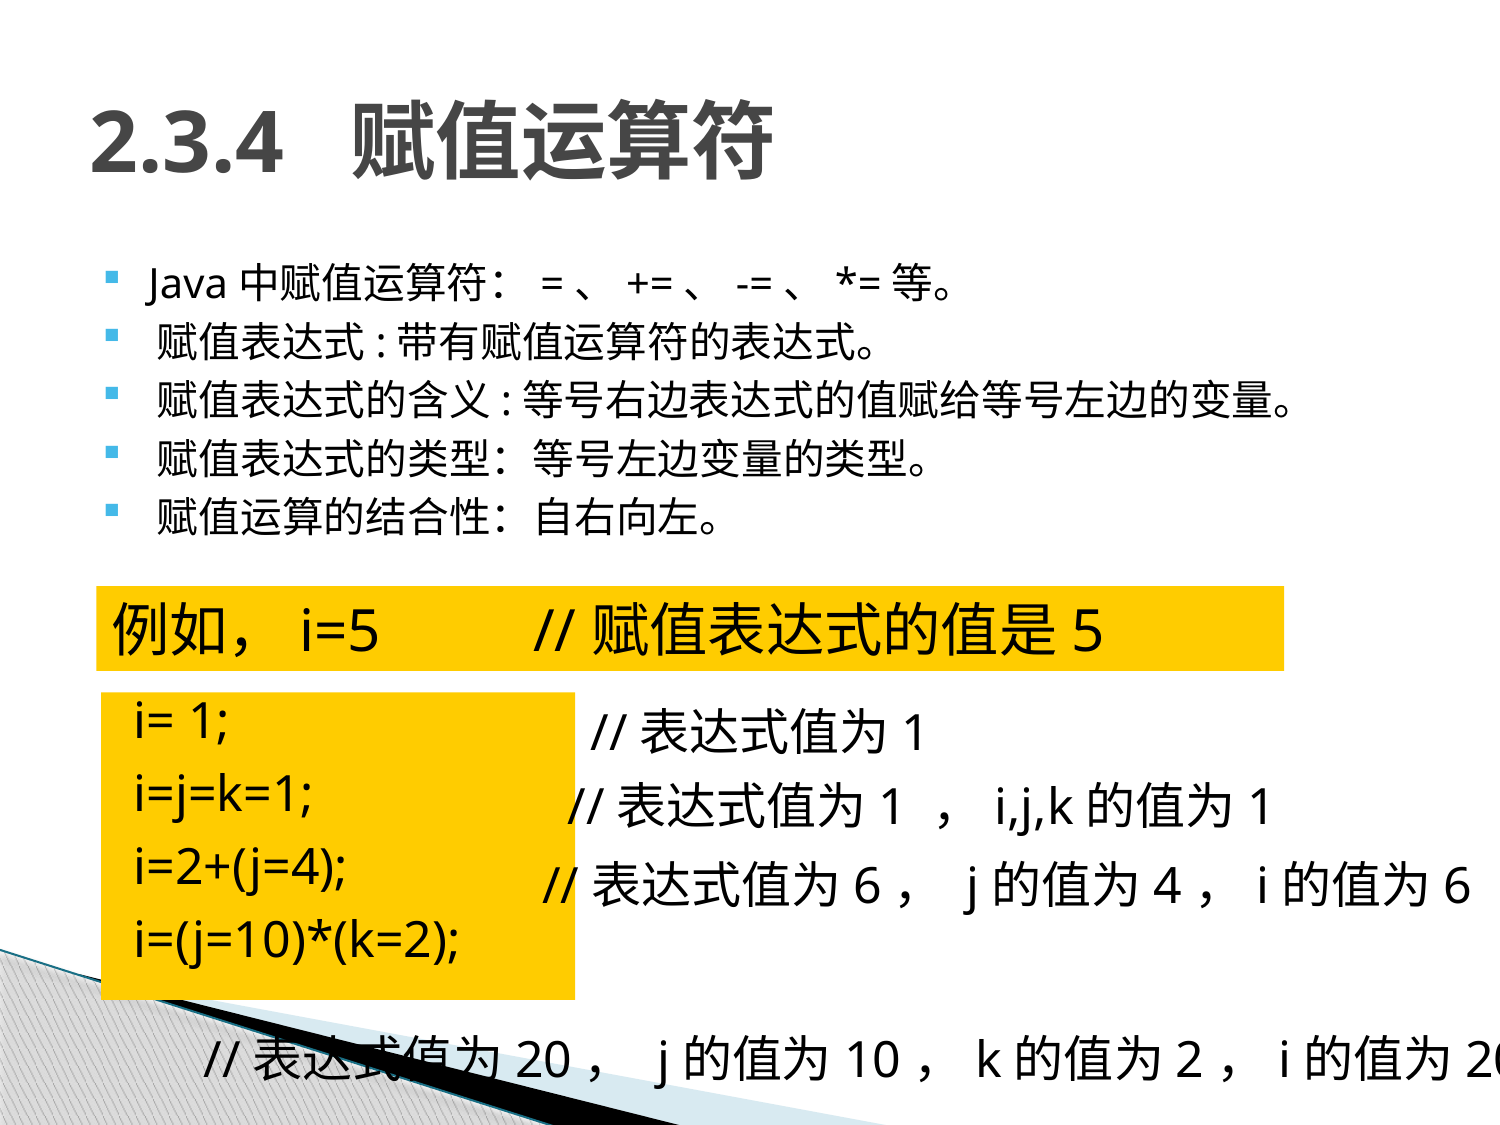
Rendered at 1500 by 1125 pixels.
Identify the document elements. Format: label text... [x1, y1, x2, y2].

text_box //表达式值为20， j的值为10，k的值为2，i的值为20 [189, 1020, 1500, 1096]
title 2.3.4 赋值运算符 [75, 45, 1425, 233]
text_box 例如，i=5 //赋值表达式的值是5 [96, 586, 1285, 671]
text_box Java中赋值运算符：=、+=、-=、*=等。 赋值表达式:带有赋值运算符的表达式。 赋值表达式的含义:等号右边表达式的值赋给等号左边的变量。 赋值表达式的类型：等号左边变量的类型。 赋值运算的结合性：自右向左。 [87, 249, 1350, 549]
list i= 1; i=j=k=1; i=2+(j=4); i=(j=10)*(k=2); [101, 692, 576, 1000]
text_box //表达式值为1 ，i,j,k的值为1 [552, 766, 1292, 842]
text_box //表达式值为6， j的值为4，i的值为6 [527, 846, 1487, 922]
text_box //表达式值为1 [575, 692, 959, 766]
